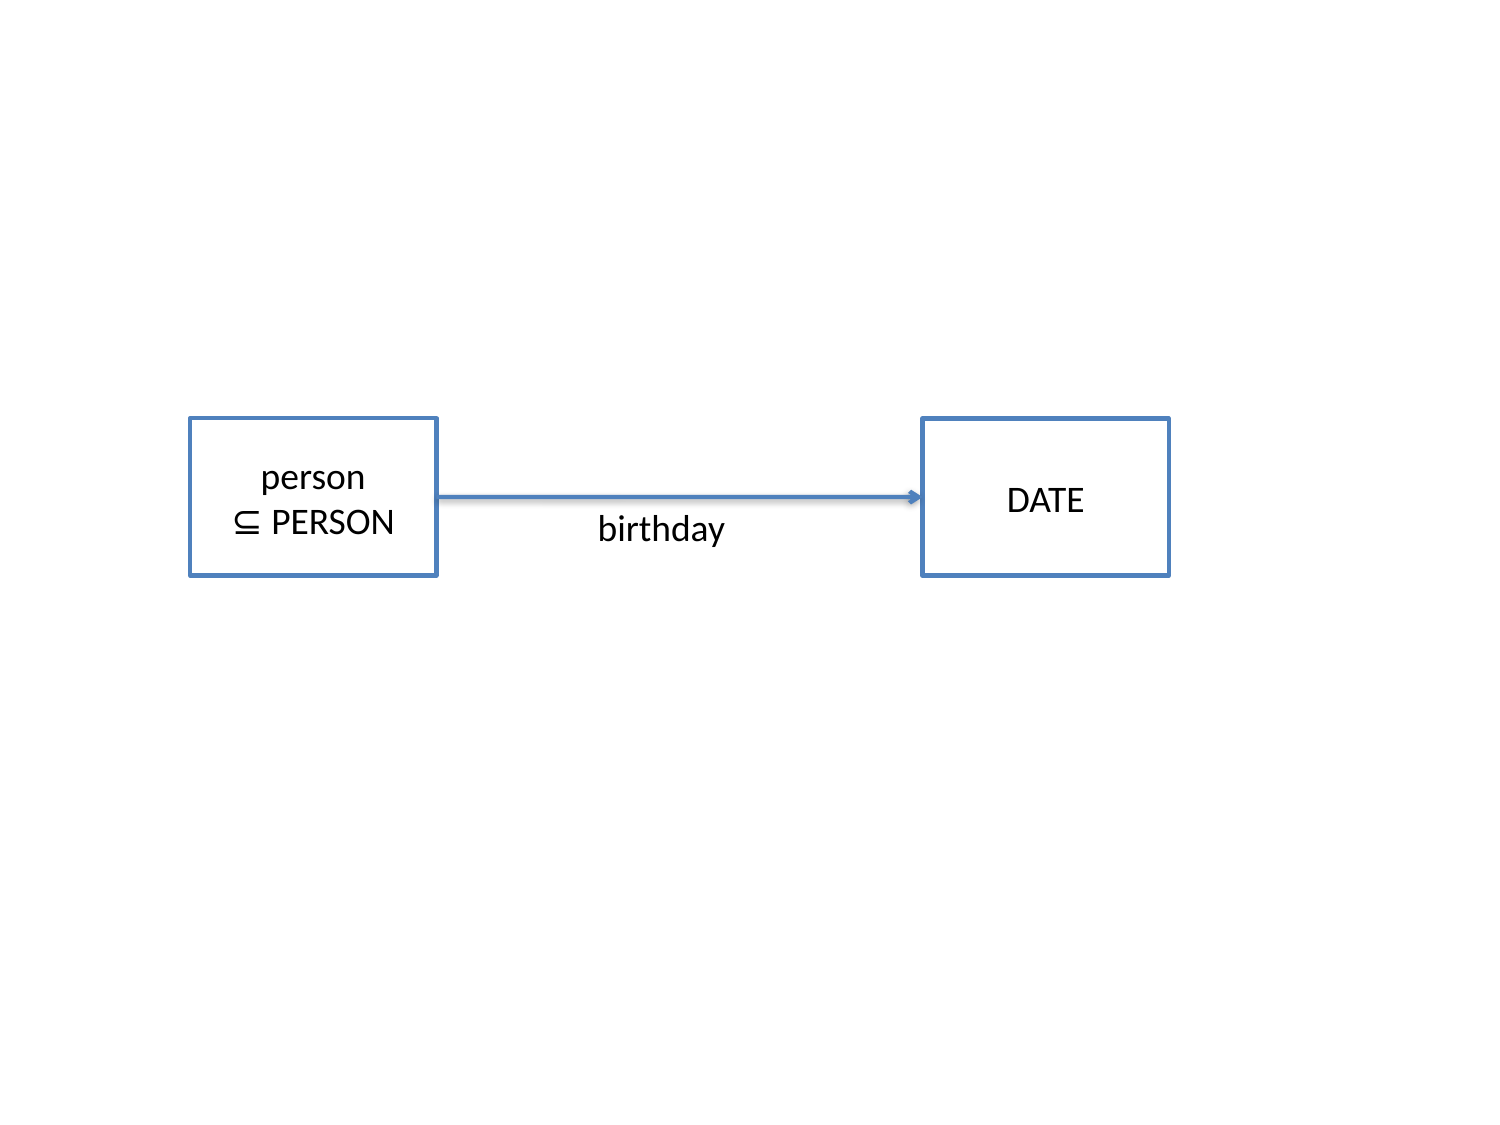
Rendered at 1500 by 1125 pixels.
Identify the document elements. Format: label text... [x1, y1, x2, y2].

text_box birthday [582, 506, 741, 557]
text_box DATE [920, 416, 1171, 578]
text_box person ⊆ PERSON [188, 416, 439, 578]
